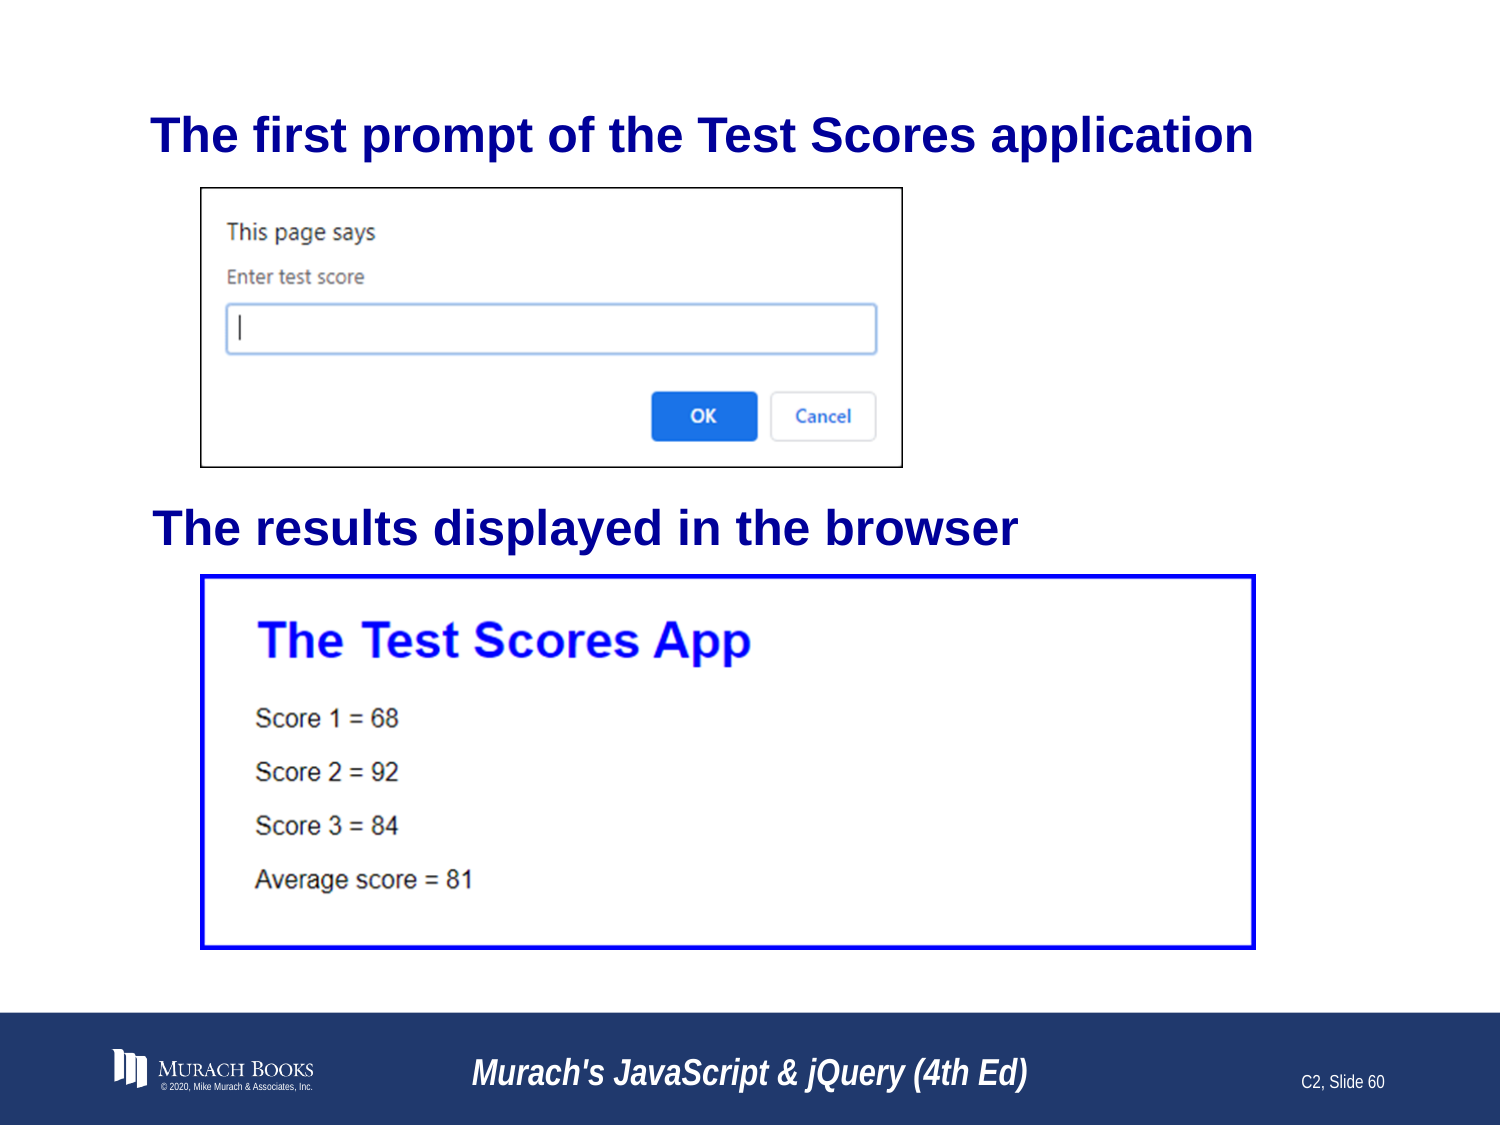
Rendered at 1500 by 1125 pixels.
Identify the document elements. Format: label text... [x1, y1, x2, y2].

footer © 2020, Mike Murach & Associates, Inc. [12, 1025, 463, 1100]
list The results displayed in the browser [137, 487, 1350, 563]
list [199, 187, 903, 468]
slide_number C2, Slide 60 [1087, 1025, 1400, 1100]
title The first prompt of the Test Scores application [150, 102, 1350, 164]
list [199, 574, 1256, 951]
slide_number Murach's JavaScript & jQuery (4th Ed) [463, 1025, 1050, 1100]
